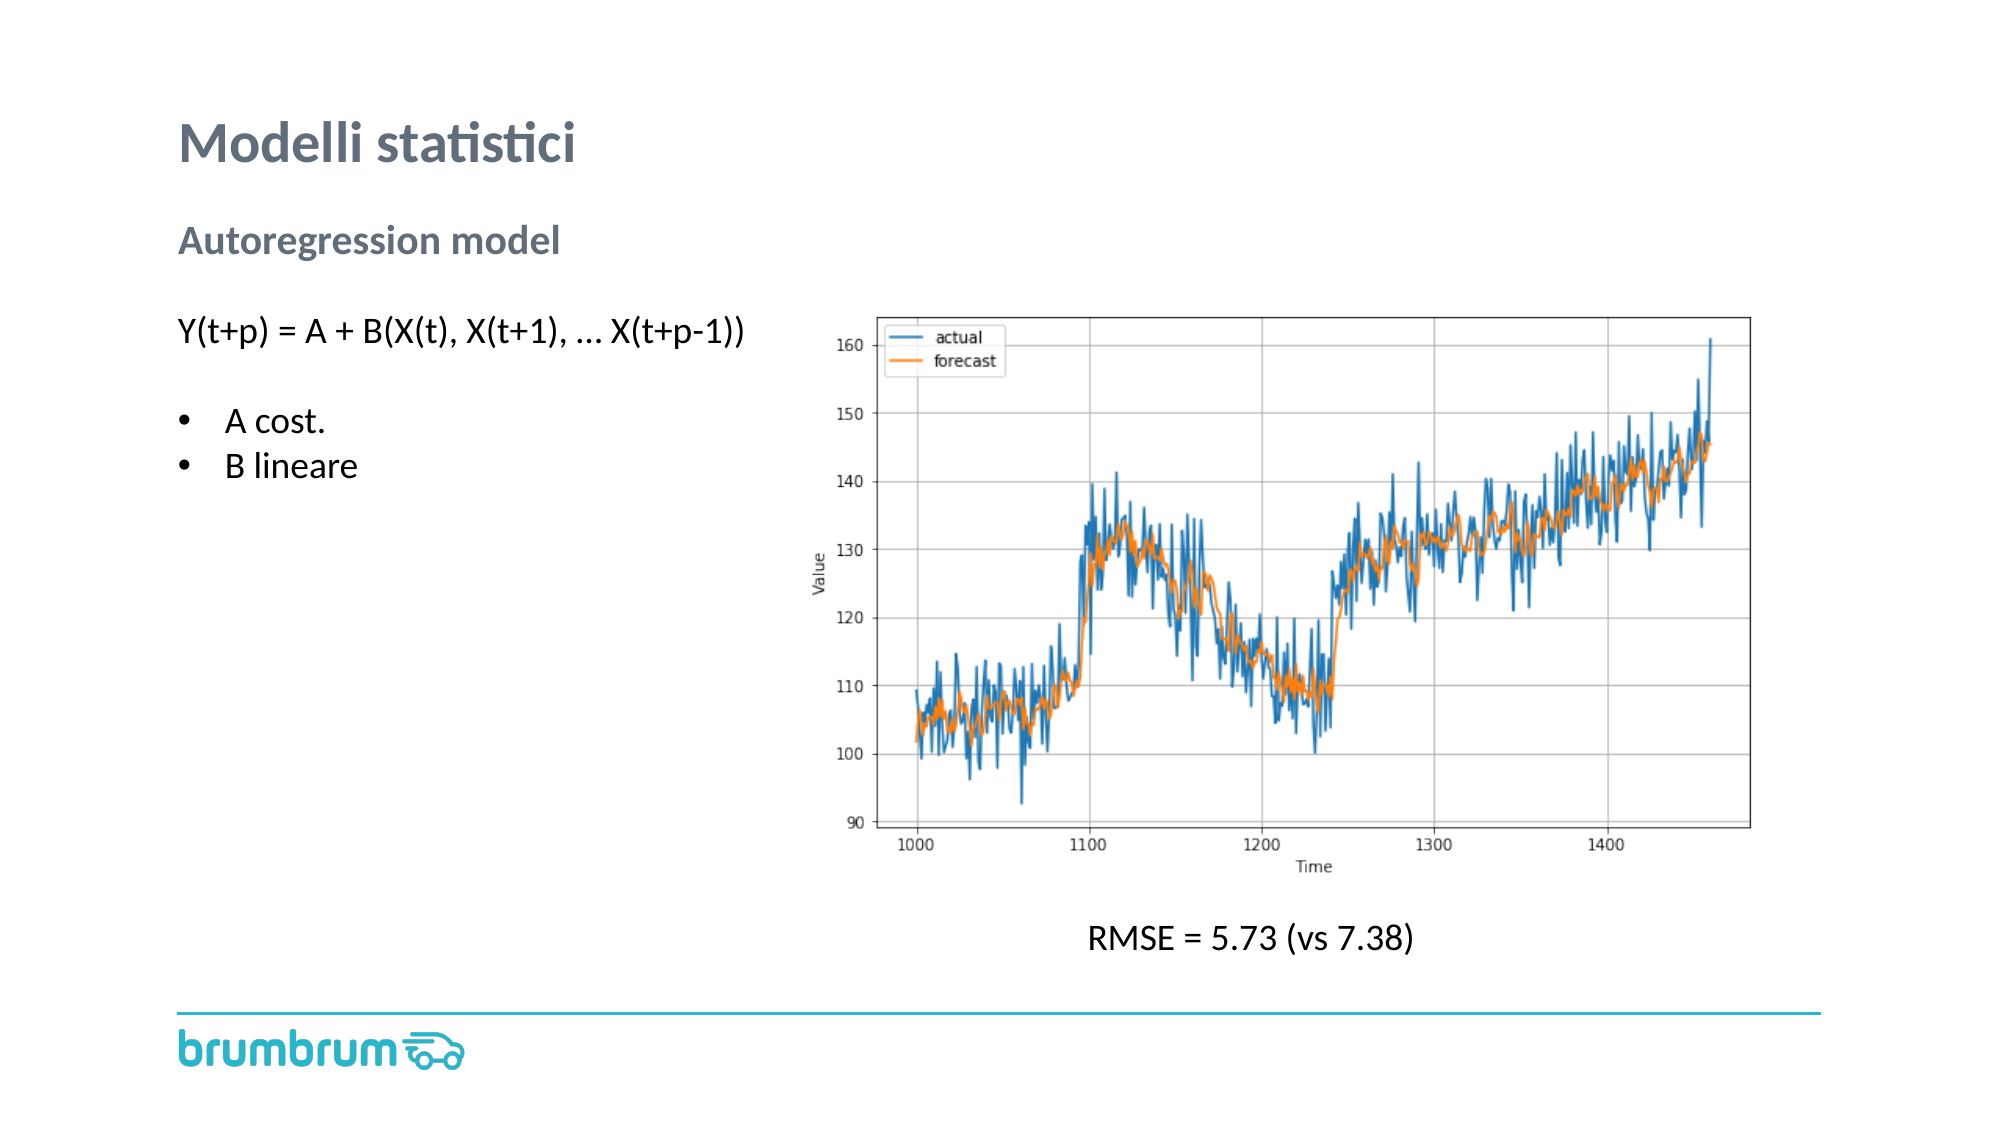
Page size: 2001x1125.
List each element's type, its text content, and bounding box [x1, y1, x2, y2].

title Modelli statistici [178, 111, 1820, 176]
text_box Autoregression model [178, 218, 734, 264]
picture [803, 306, 1761, 887]
text_box Y(t+p) = A + B(X(t), X(t+1), … X(t+p-1)) A cost. B lineare [177, 306, 803, 487]
text_box RMSE = 5.73 (vs 7.38) [1087, 913, 1551, 959]
